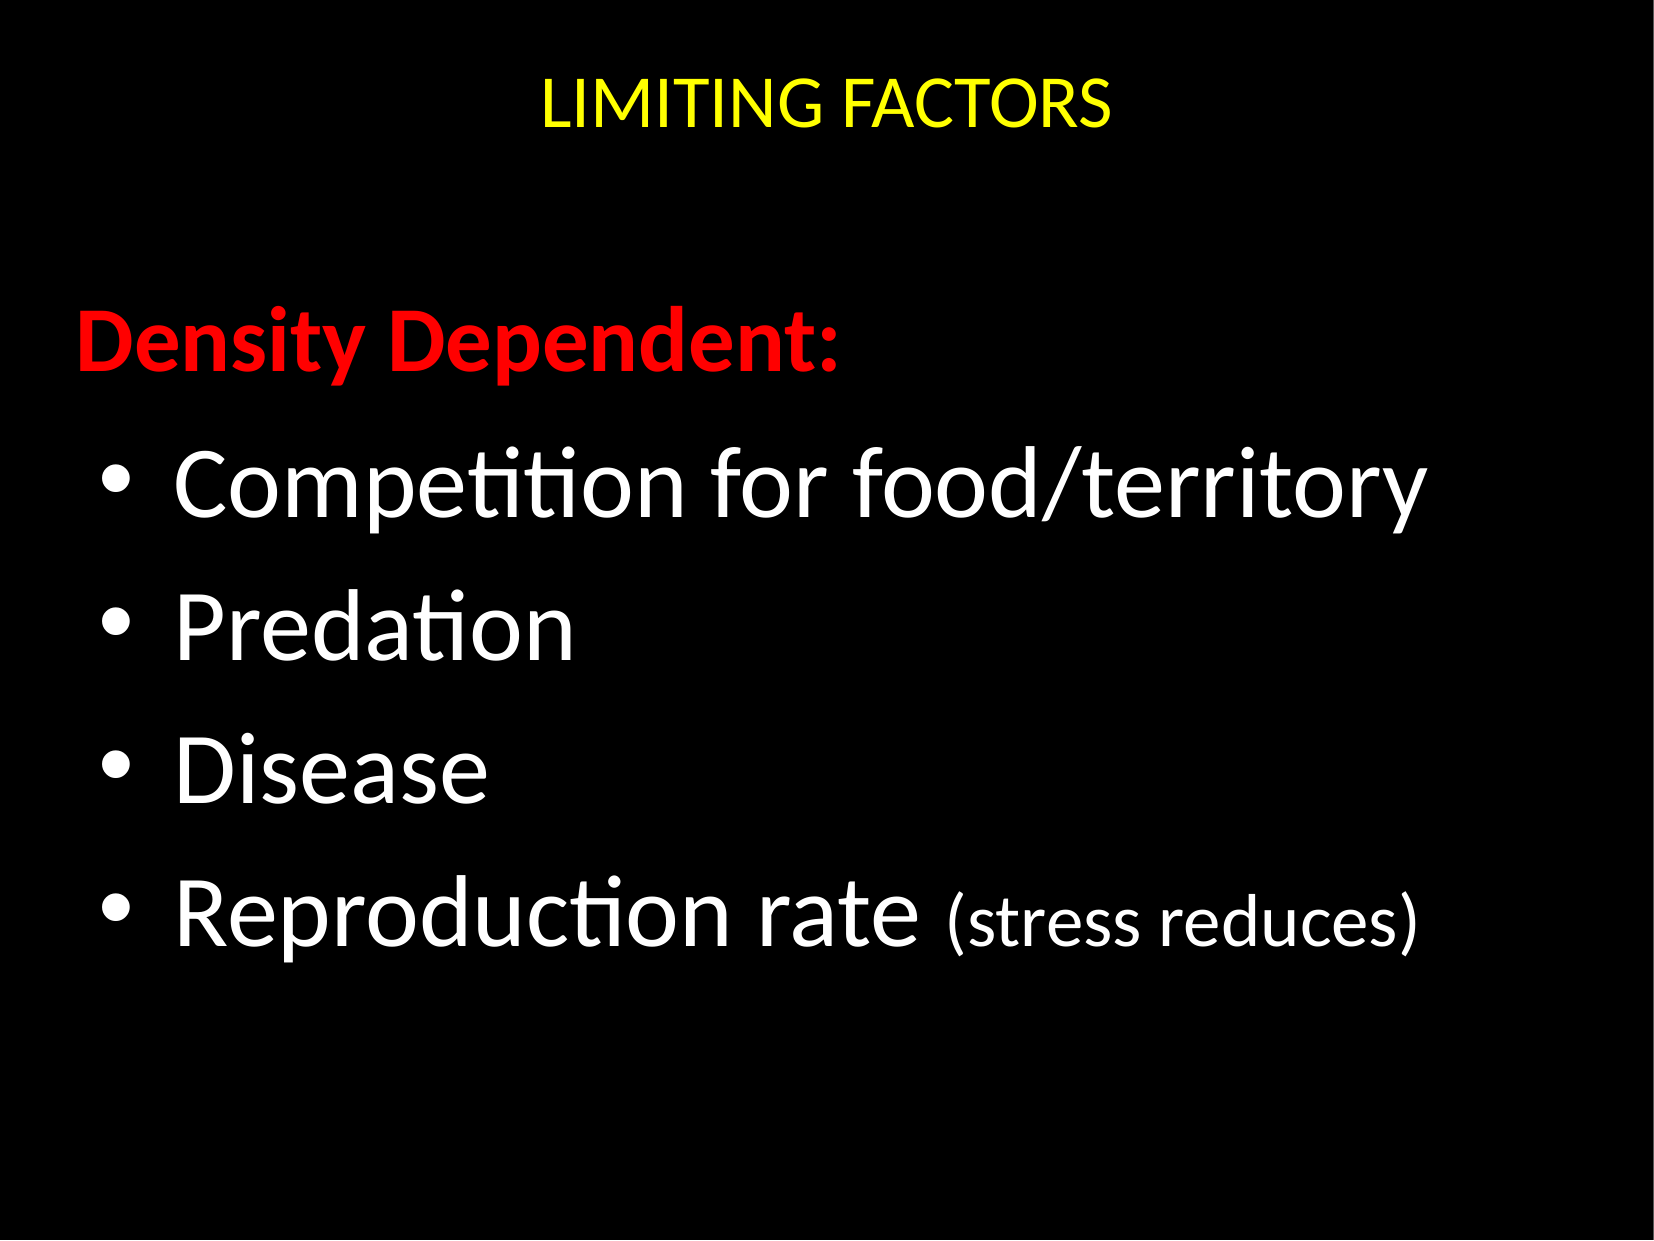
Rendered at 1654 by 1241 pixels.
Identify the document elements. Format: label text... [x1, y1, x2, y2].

list Density Dependent: [59, 270, 1120, 399]
list Competition for food/territory Predation Disease Reproduction rate (stress reduces) [82, 407, 1572, 1071]
text_box LIMITING FACTORS [59, 0, 1595, 208]
